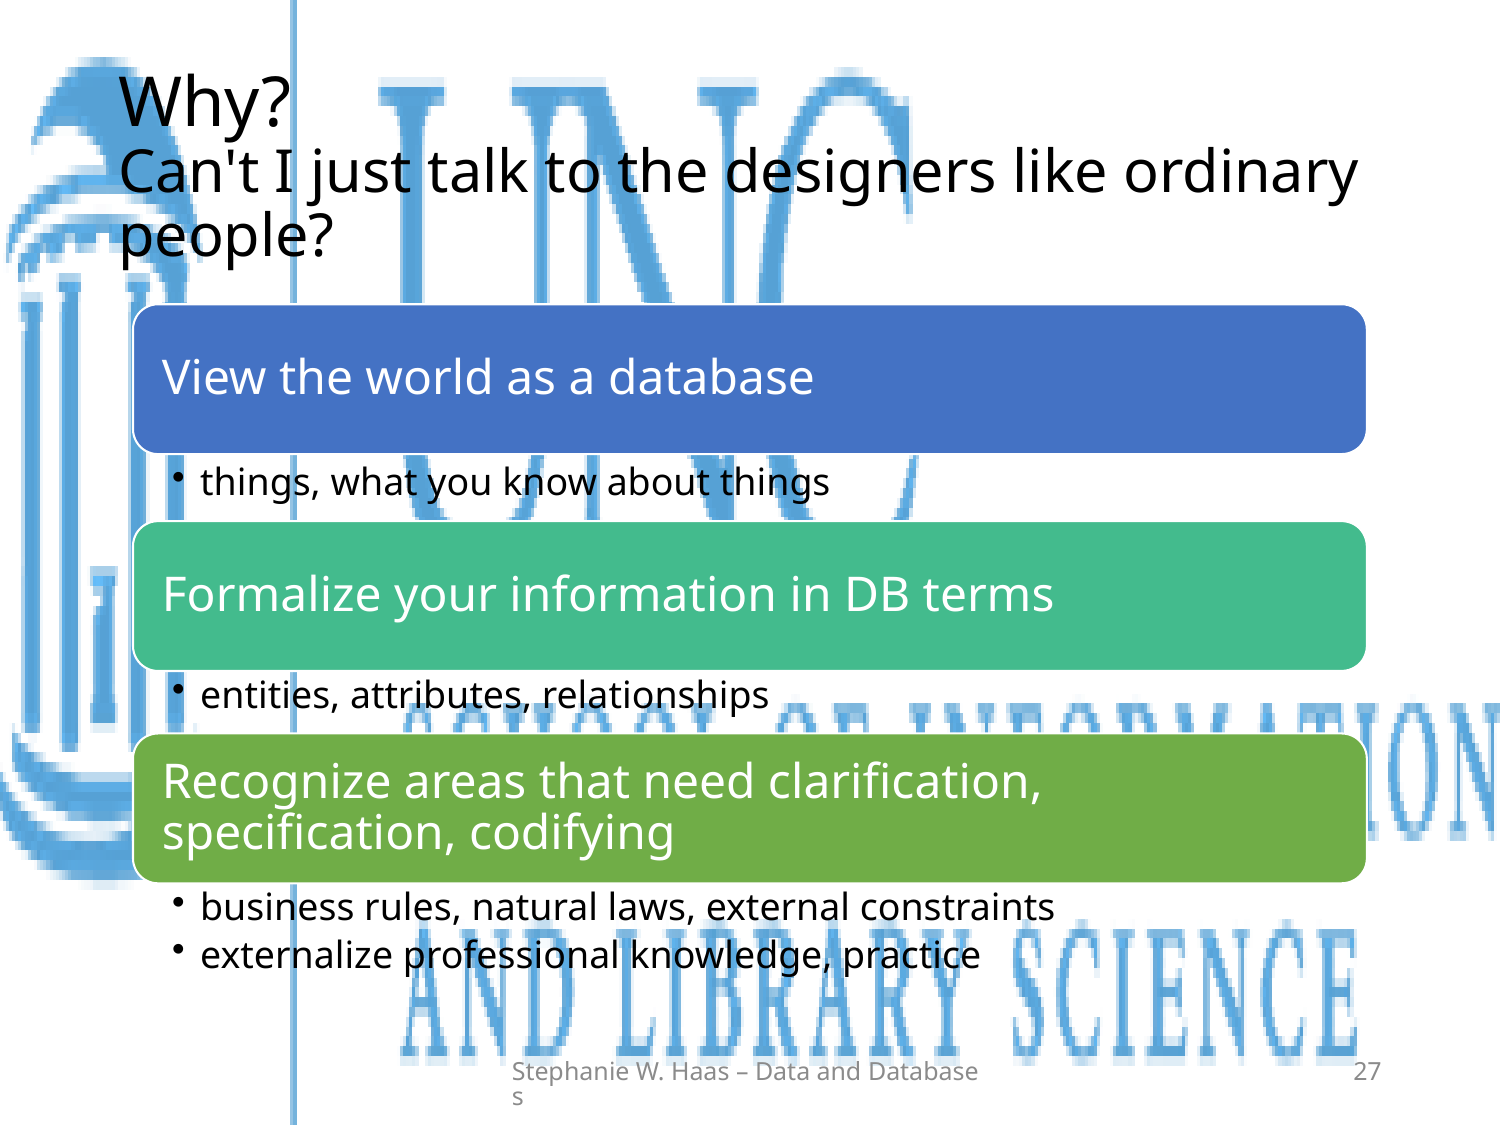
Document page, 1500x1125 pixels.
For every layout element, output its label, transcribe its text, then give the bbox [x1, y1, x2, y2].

slide_number 27 [1059, 1042, 1397, 1103]
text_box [132, 304, 1367, 990]
title Why? Can't I just talk to the designers like ordinary people? [103, 59, 1397, 278]
footer Stephanie W. Haas – Data and Databases [496, 1042, 1004, 1103]
picture [0, 0, 1500, 1125]
